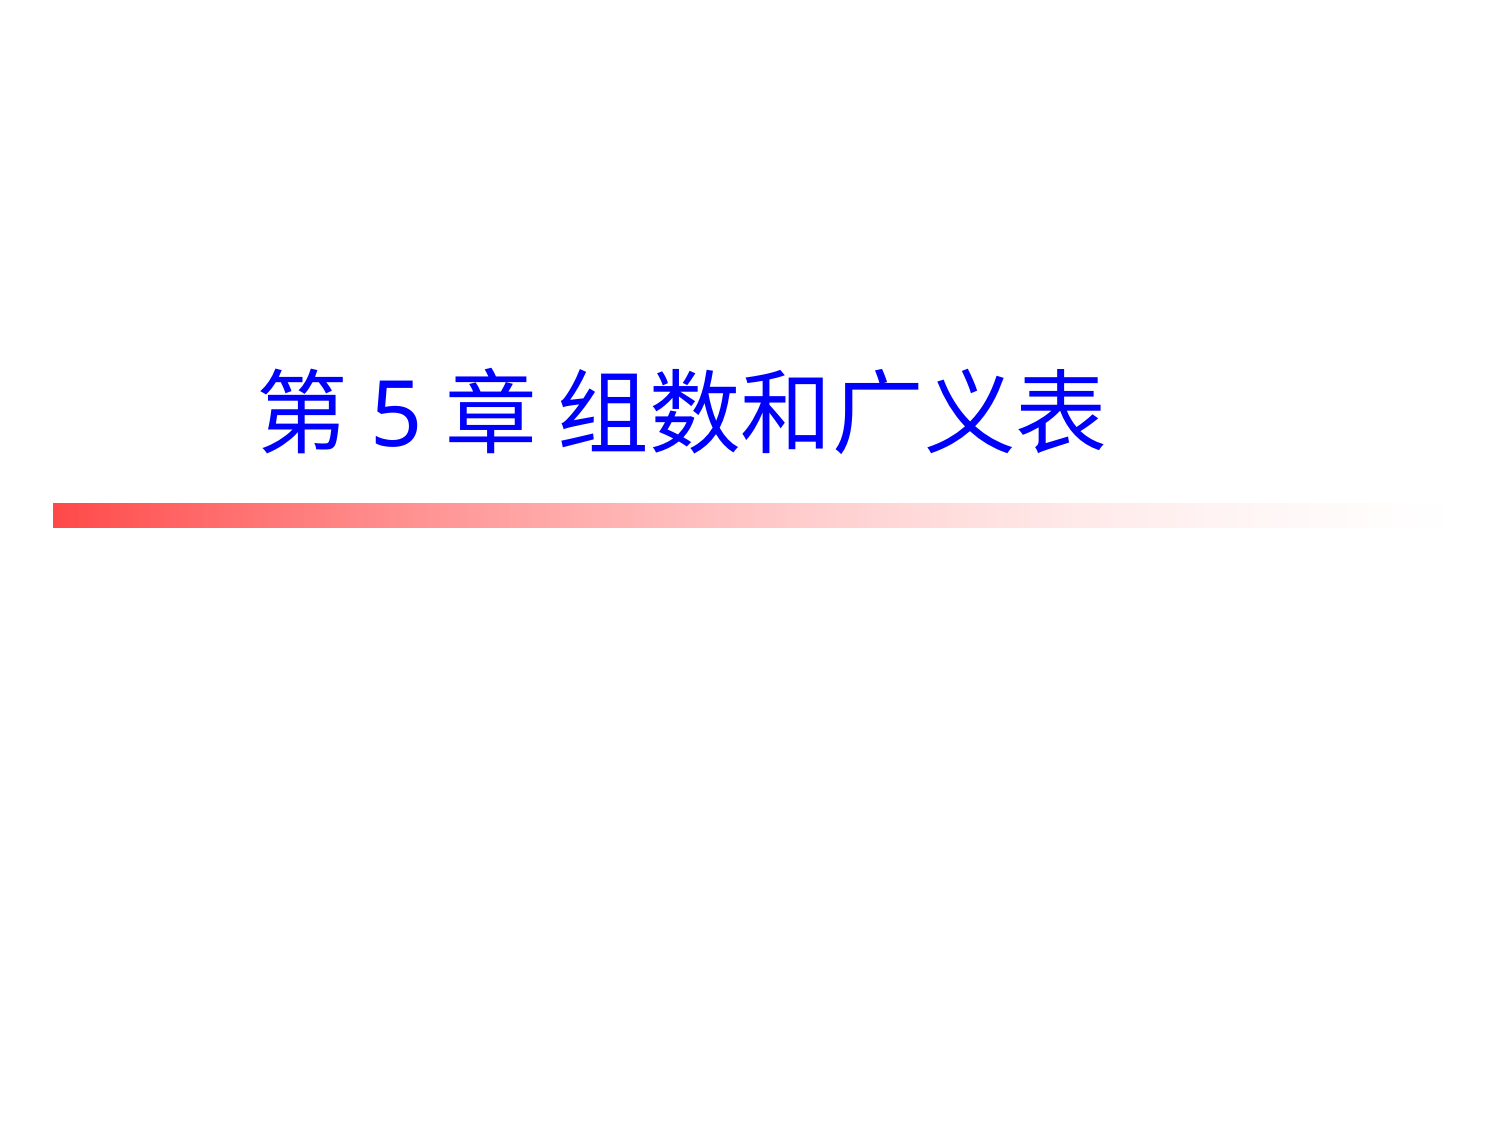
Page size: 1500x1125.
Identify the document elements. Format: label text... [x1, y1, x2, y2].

text_box 第5章 组数和广义表 [242, 326, 1341, 476]
